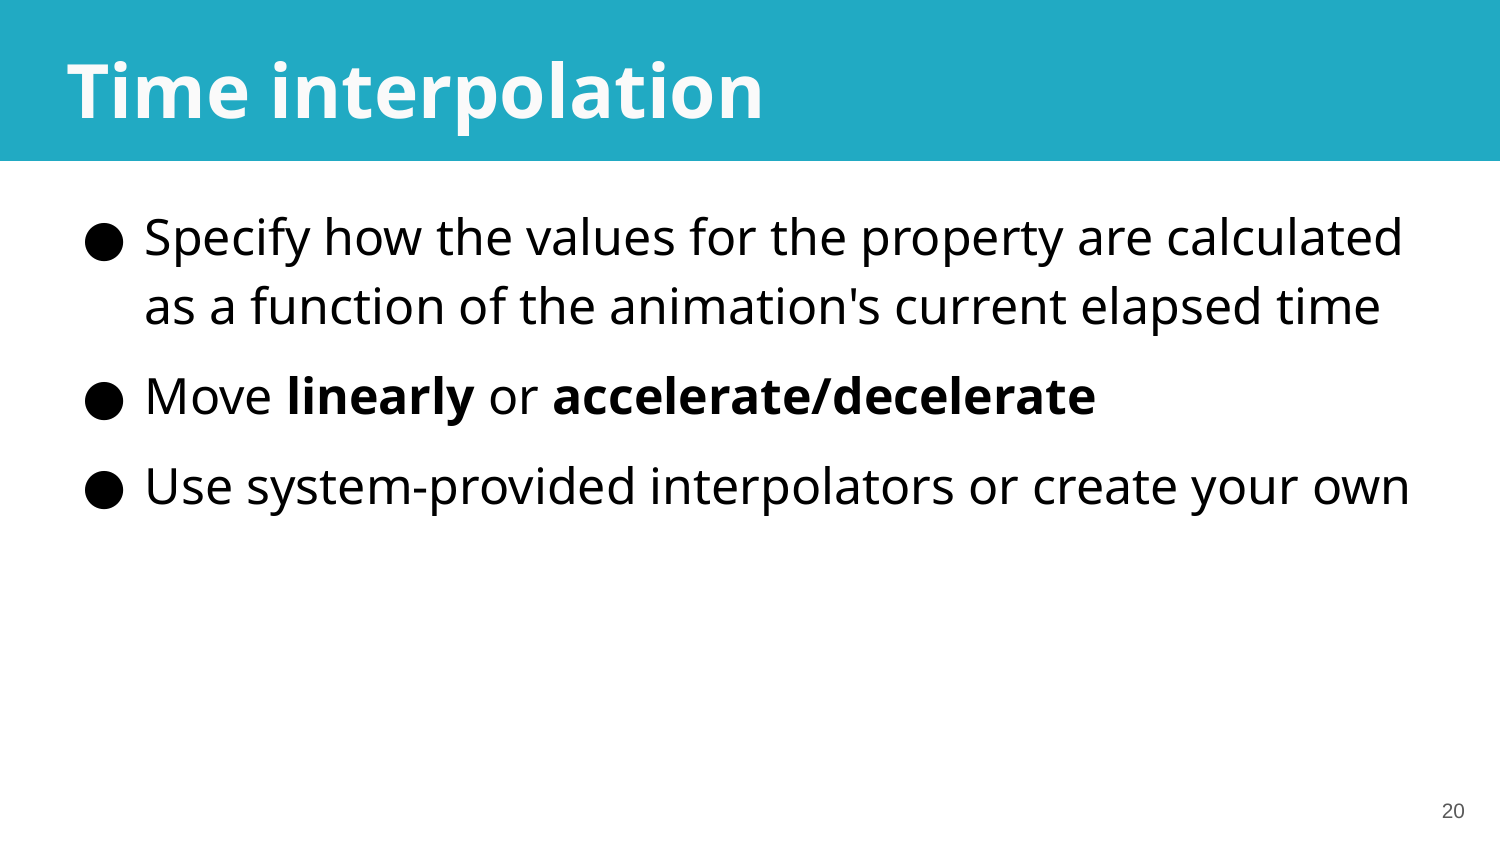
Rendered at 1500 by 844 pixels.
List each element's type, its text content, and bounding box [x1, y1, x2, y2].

title Time interpolation [51, 28, 1449, 122]
list Specify how the values for the property are calculated as a function of the animation's current elapsed time Move linearly or accelerate/decelerate Use system-provided interpolators or create your own [54, 181, 1446, 720]
slide_number 20 [1389, 777, 1480, 842]
